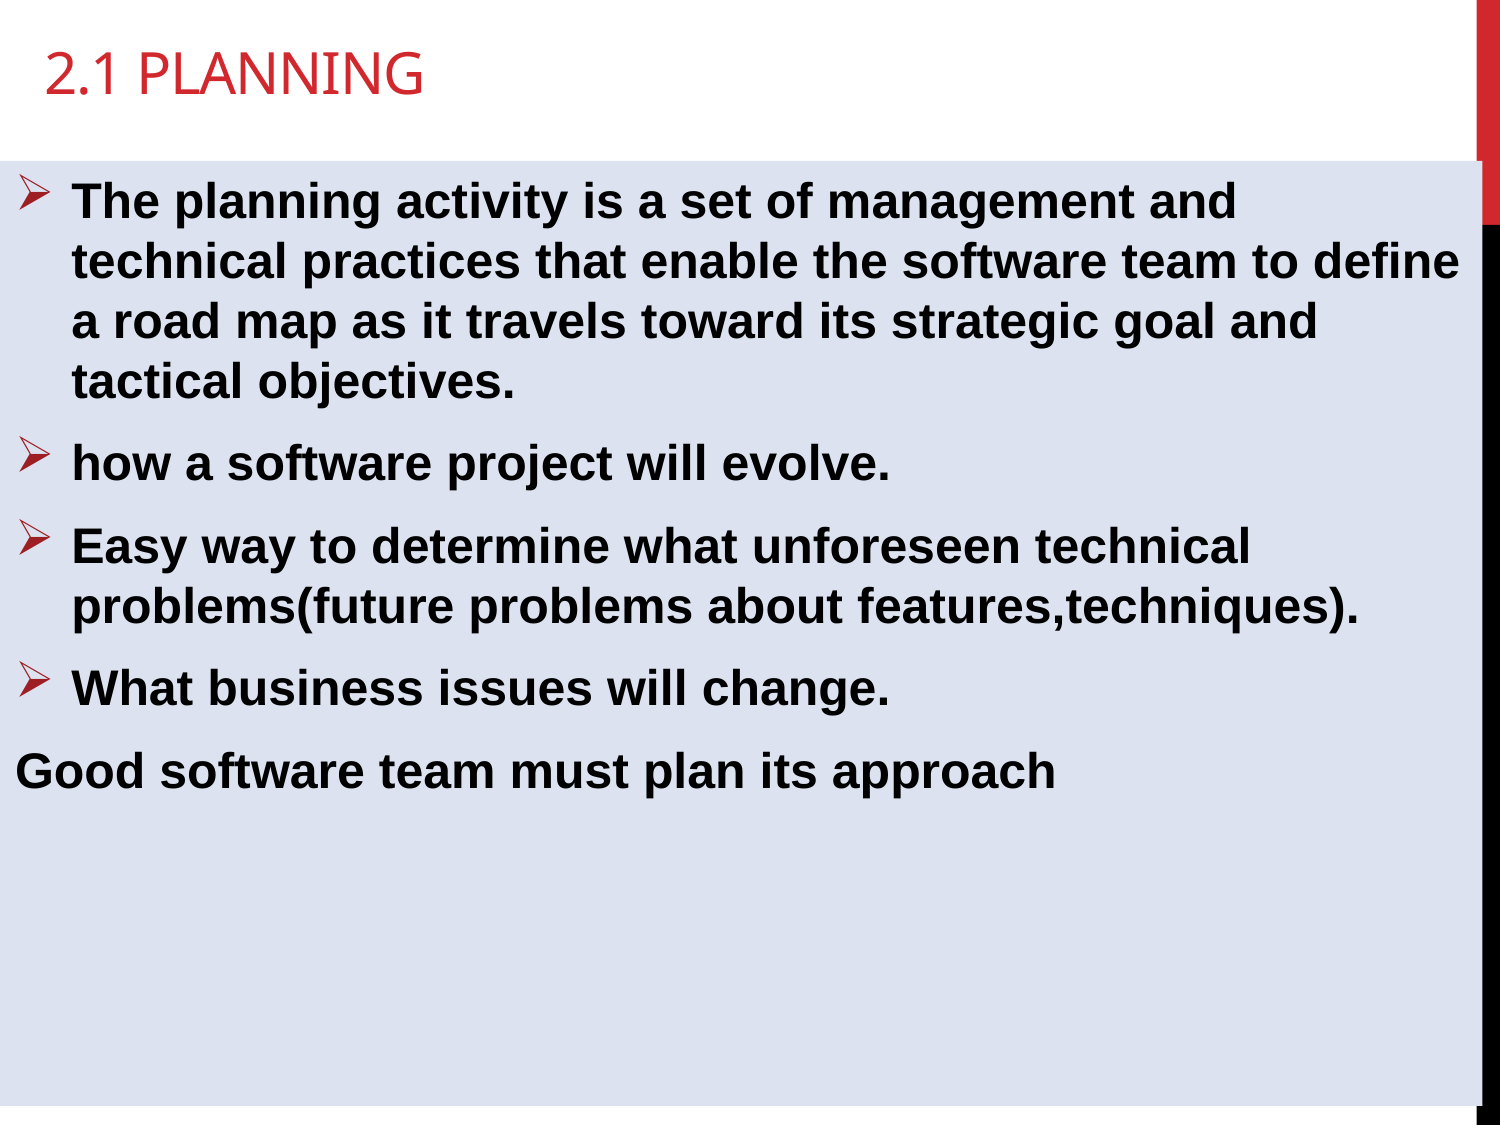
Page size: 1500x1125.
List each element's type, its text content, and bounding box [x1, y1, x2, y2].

list The planning activity is a set of management and technical practices that enable the software team to define a road map as it travels toward its strategic goal and tactical objectives. how a software project will evolve. Easy way to determine what unforeseen technical problems(future problems about features,techniques). What business issues will change. Good software team must plan its approach [0, 160, 1483, 1106]
title 2.1 Planning [29, 0, 1152, 114]
